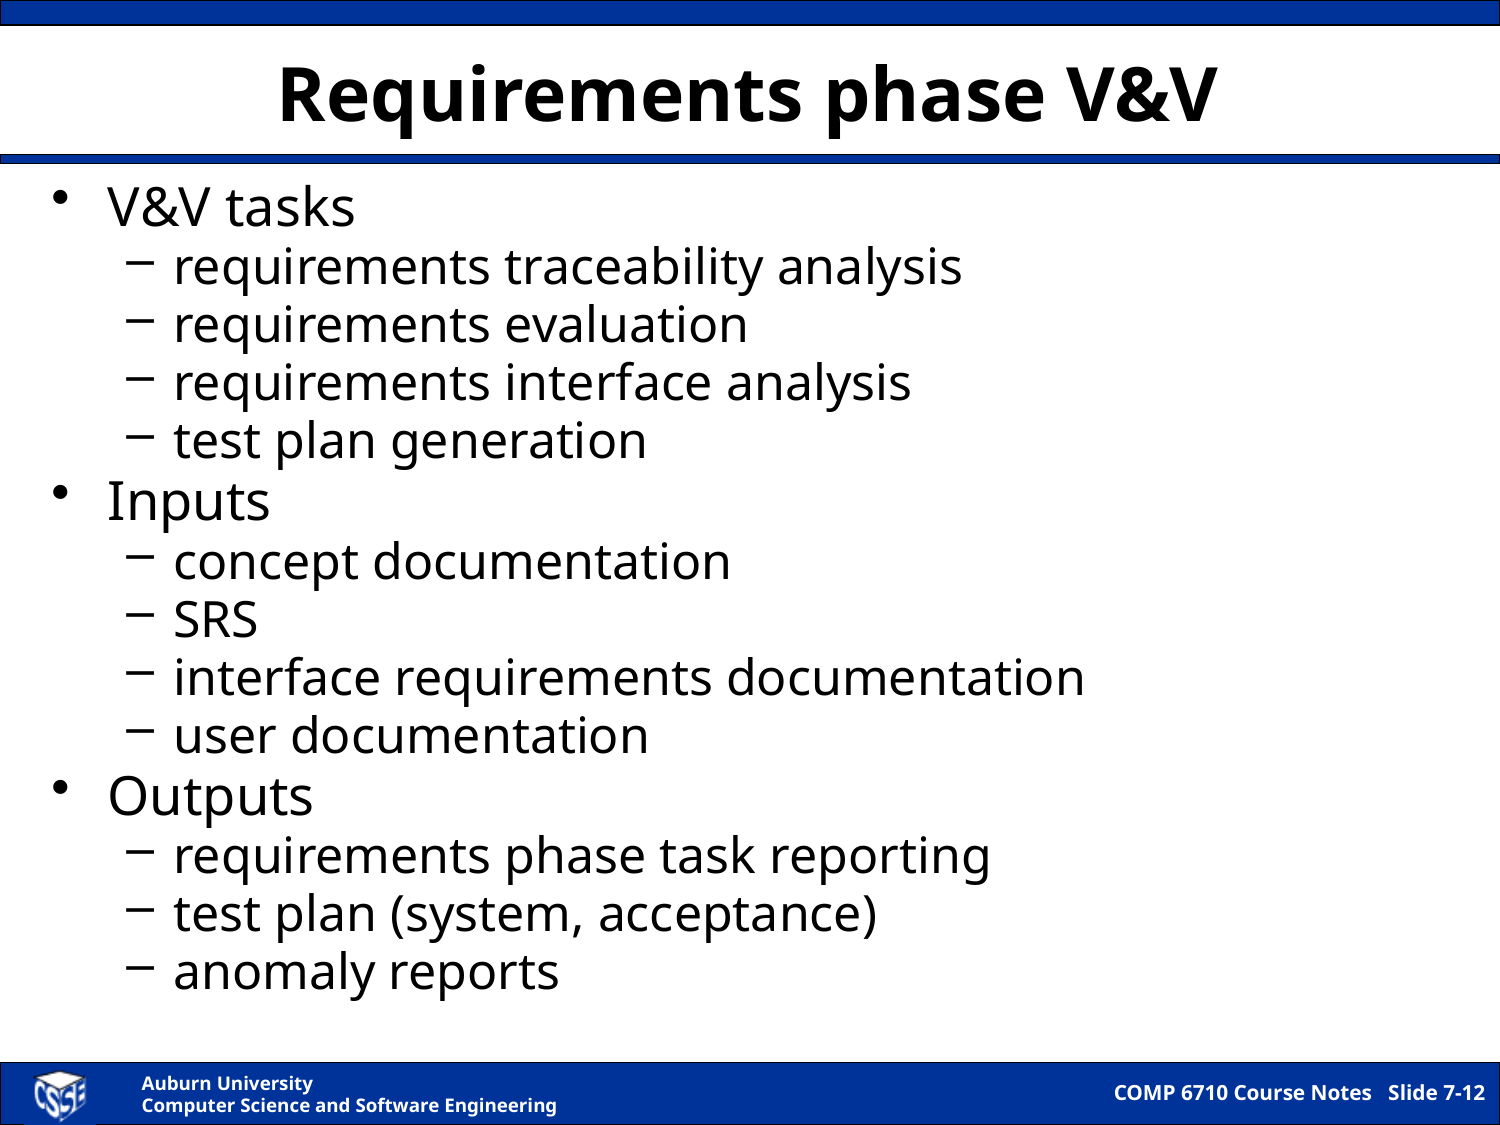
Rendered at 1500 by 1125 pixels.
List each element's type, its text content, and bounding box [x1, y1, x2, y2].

picture [24, 1066, 96, 1125]
title Requirements phase V&V [31, 32, 1465, 150]
list V&V tasks requirements traceability analysis requirements evaluation requirements interface analysis test plan generation Inputs concept documentation SRS interface requirements documentation user documentation Outputs requirements phase task reporting test plan (system, acceptance) anomaly reports [36, 176, 1469, 1051]
